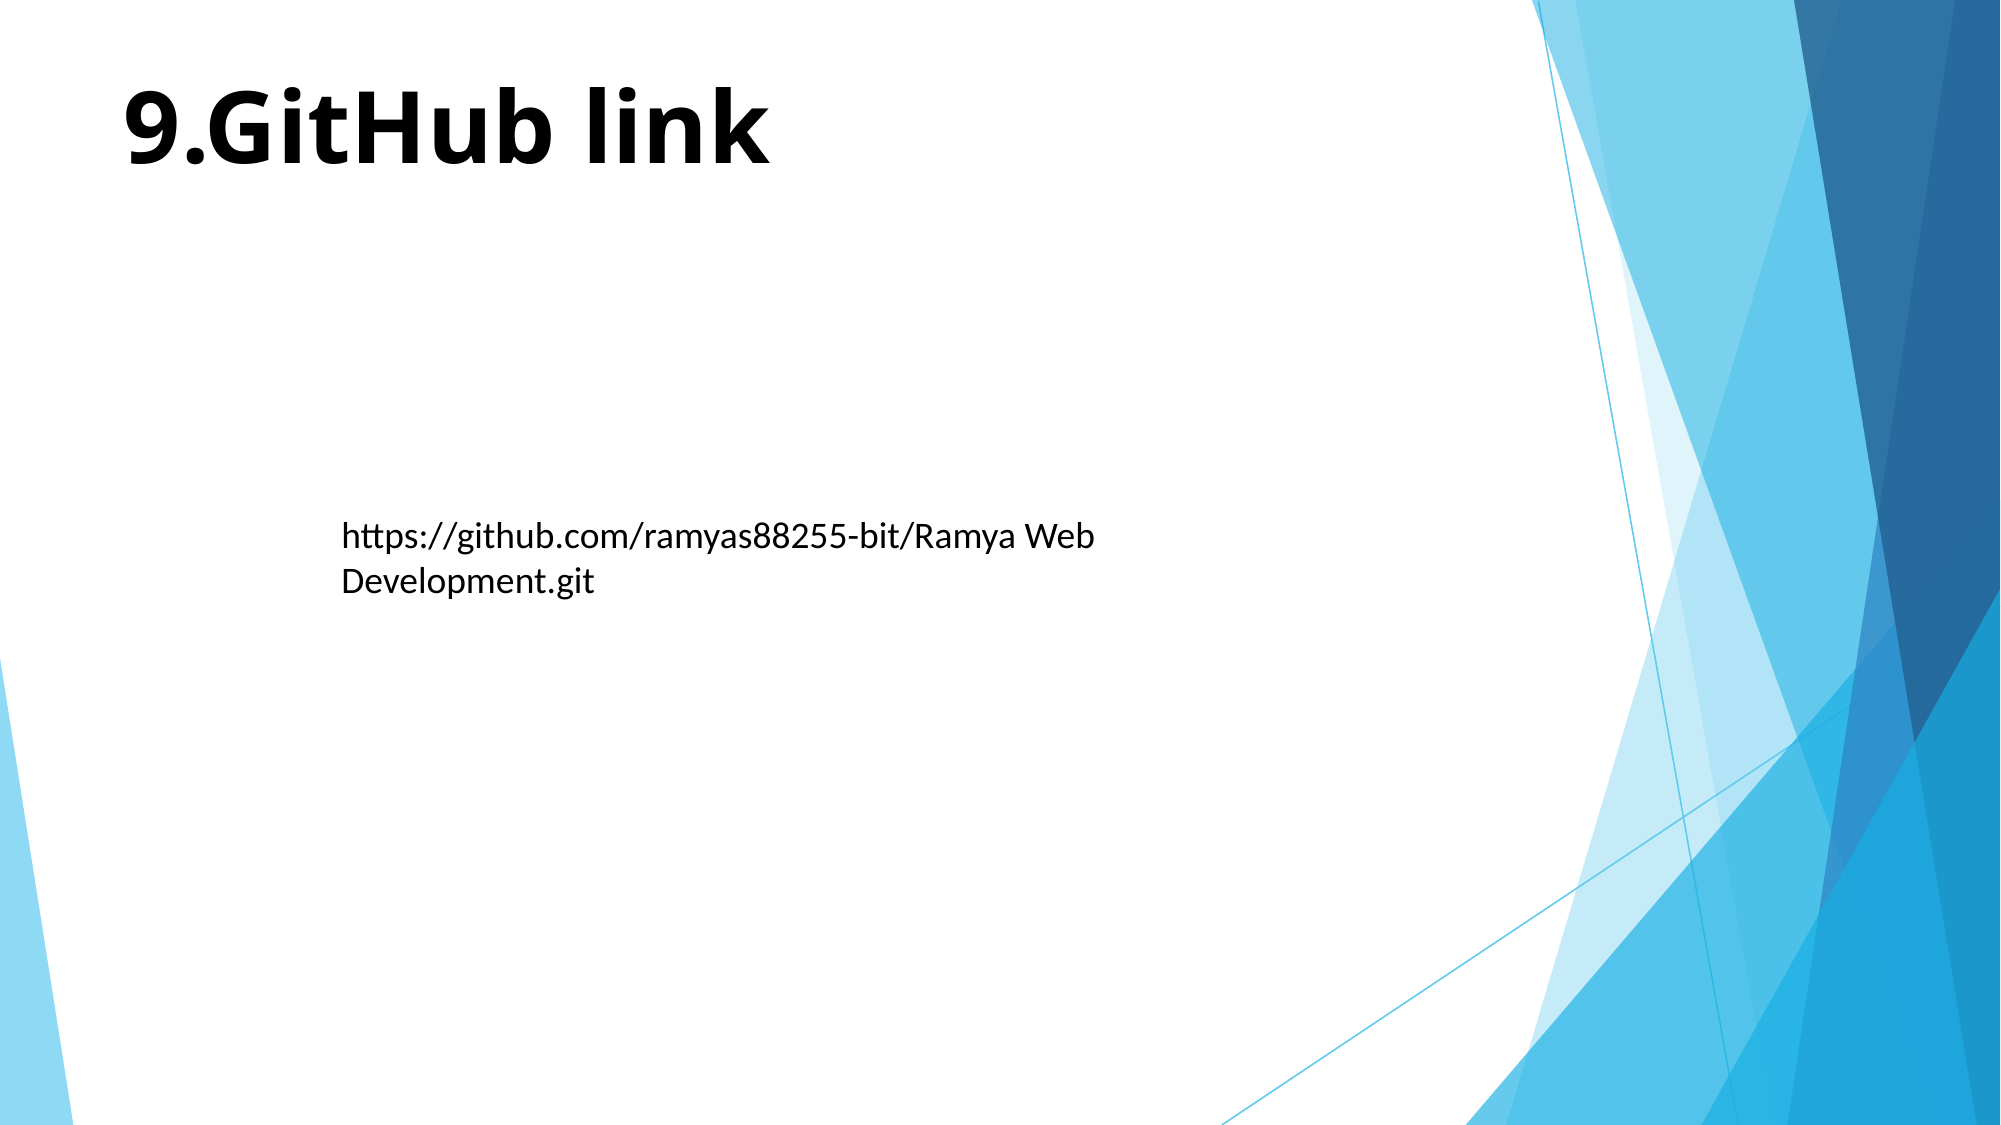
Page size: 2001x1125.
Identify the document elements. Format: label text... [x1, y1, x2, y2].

text_box https://github.com/ramyas88255-bit/Ramya Web Development.git [326, 503, 1328, 608]
title 9.GitHub link [123, 63, 1877, 188]
